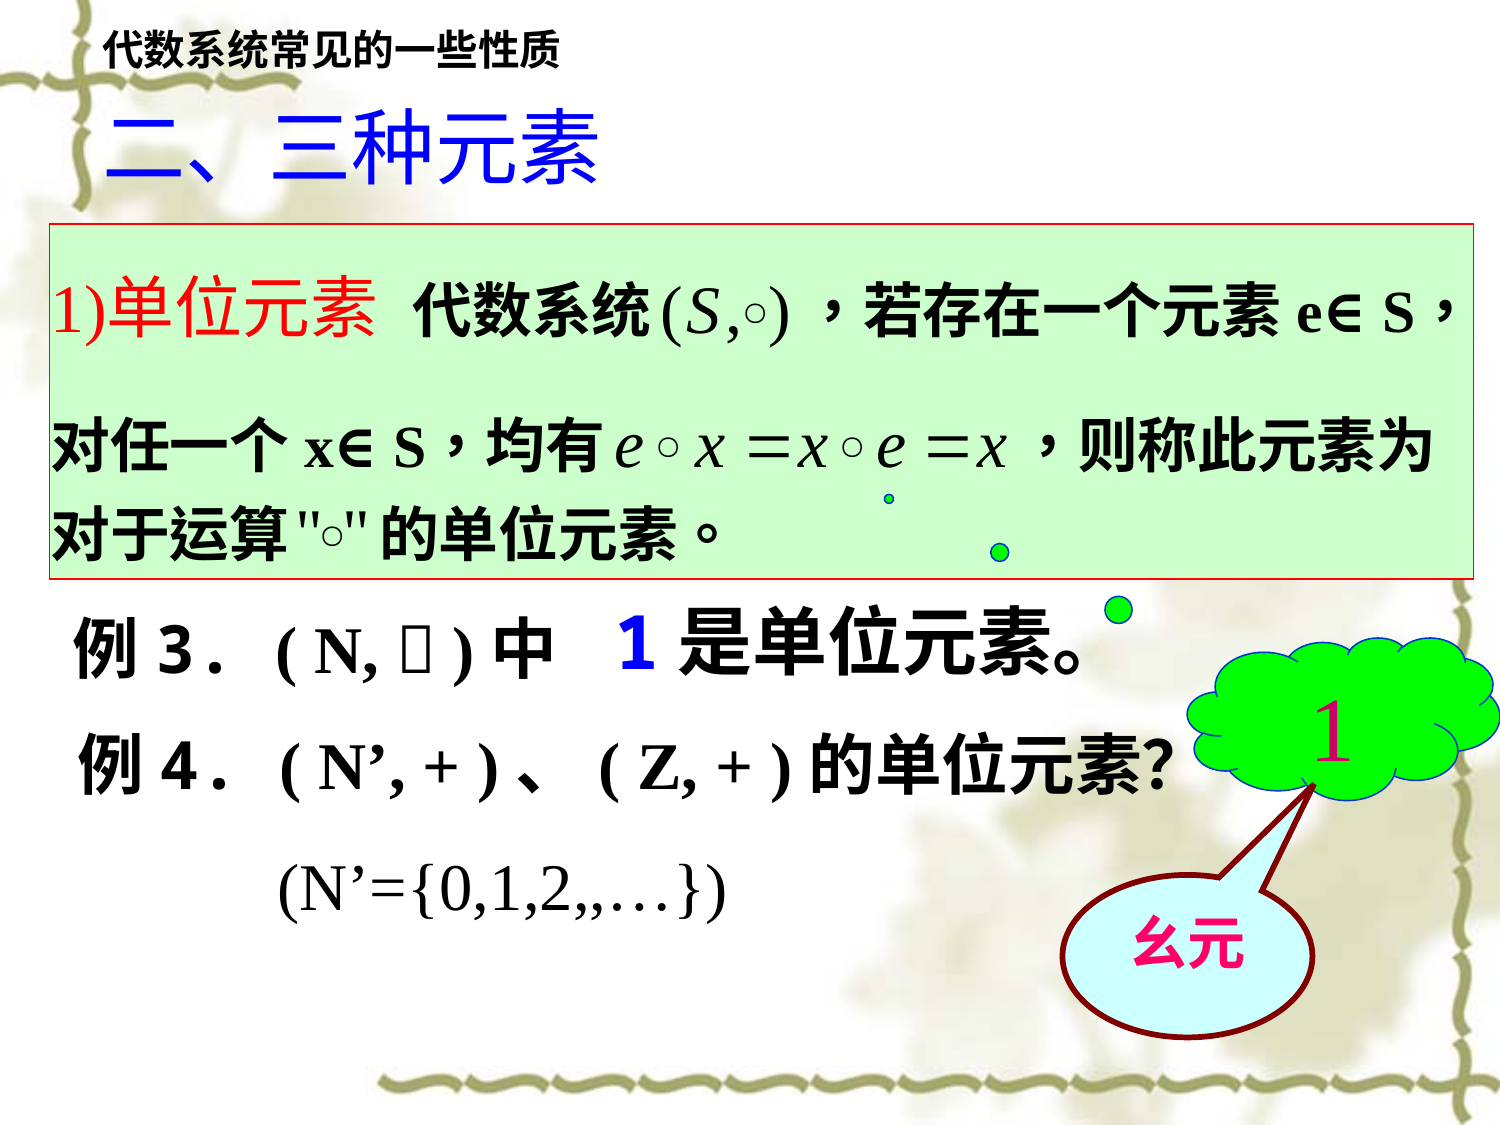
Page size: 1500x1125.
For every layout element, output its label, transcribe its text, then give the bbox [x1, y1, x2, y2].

text_box 代数系统常见的一些性质 [87, 16, 691, 81]
text_box 1 [1275, 637, 1500, 801]
text_box 例3. ( N,  )中 [57, 599, 599, 695]
text_box 1是单位元素。 [599, 588, 1350, 693]
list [50, 224, 1474, 579]
picture [0, 0, 1500, 1125]
text_box 二、三种元素 [87, 87, 741, 203]
text_box 例4. ( N’, + )、( Z, + )的单位元素？ (N’={0,1,2,,…}) [62, 687, 1275, 932]
text_box 幺元 [1062, 784, 1315, 1038]
picture [1275, 786, 1309, 821]
